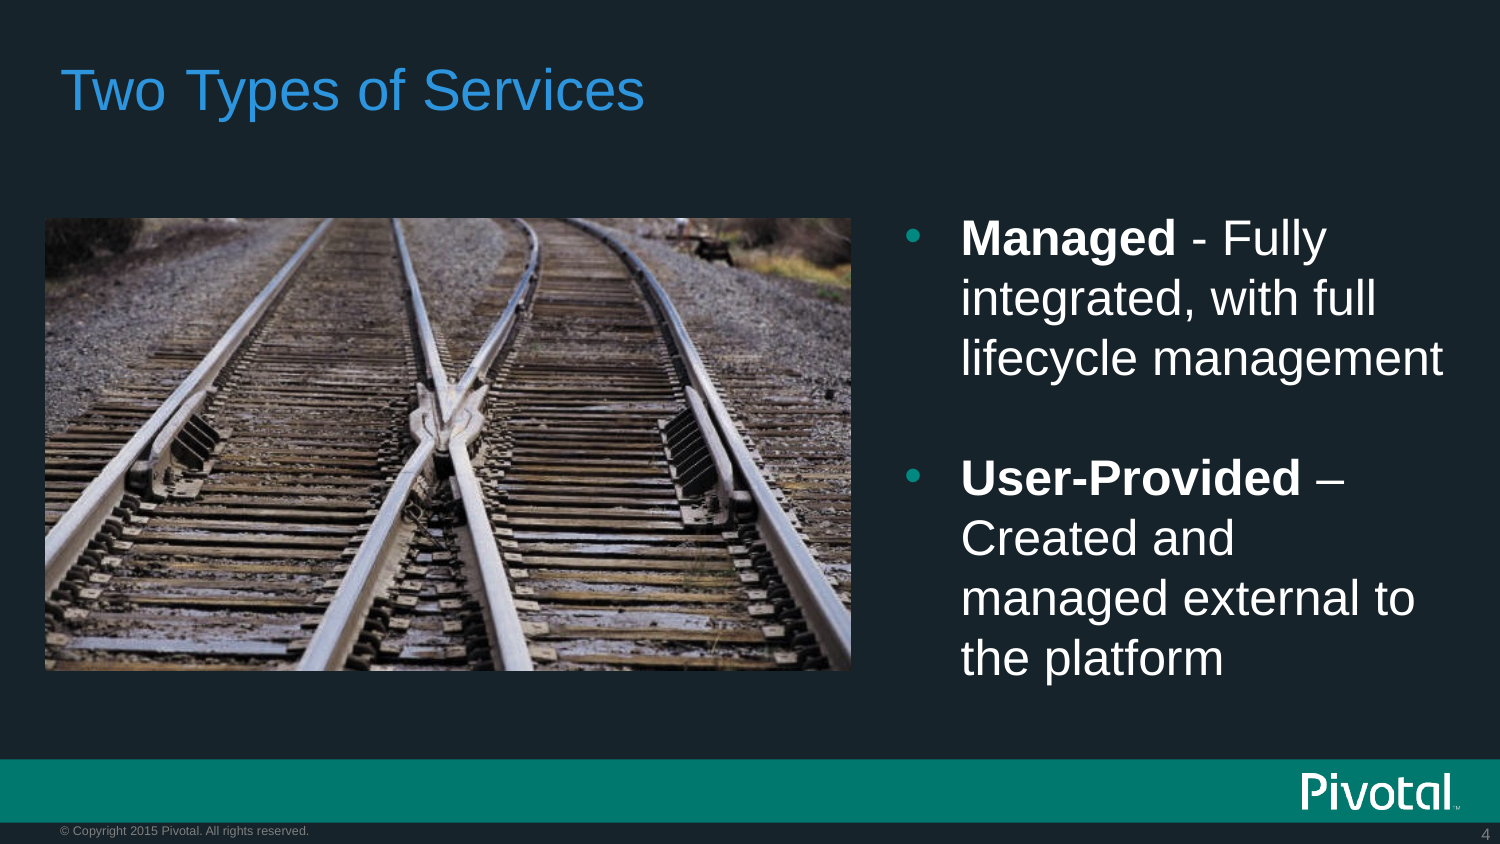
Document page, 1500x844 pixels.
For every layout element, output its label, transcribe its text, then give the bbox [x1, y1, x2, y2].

title Two Types of Services [60, 53, 1440, 129]
picture [45, 218, 851, 672]
picture [1302, 773, 1460, 810]
text_box Managed - Fully integrated, with full lifecycle management User-Provided – Created and managed external to the platform [889, 197, 1473, 755]
